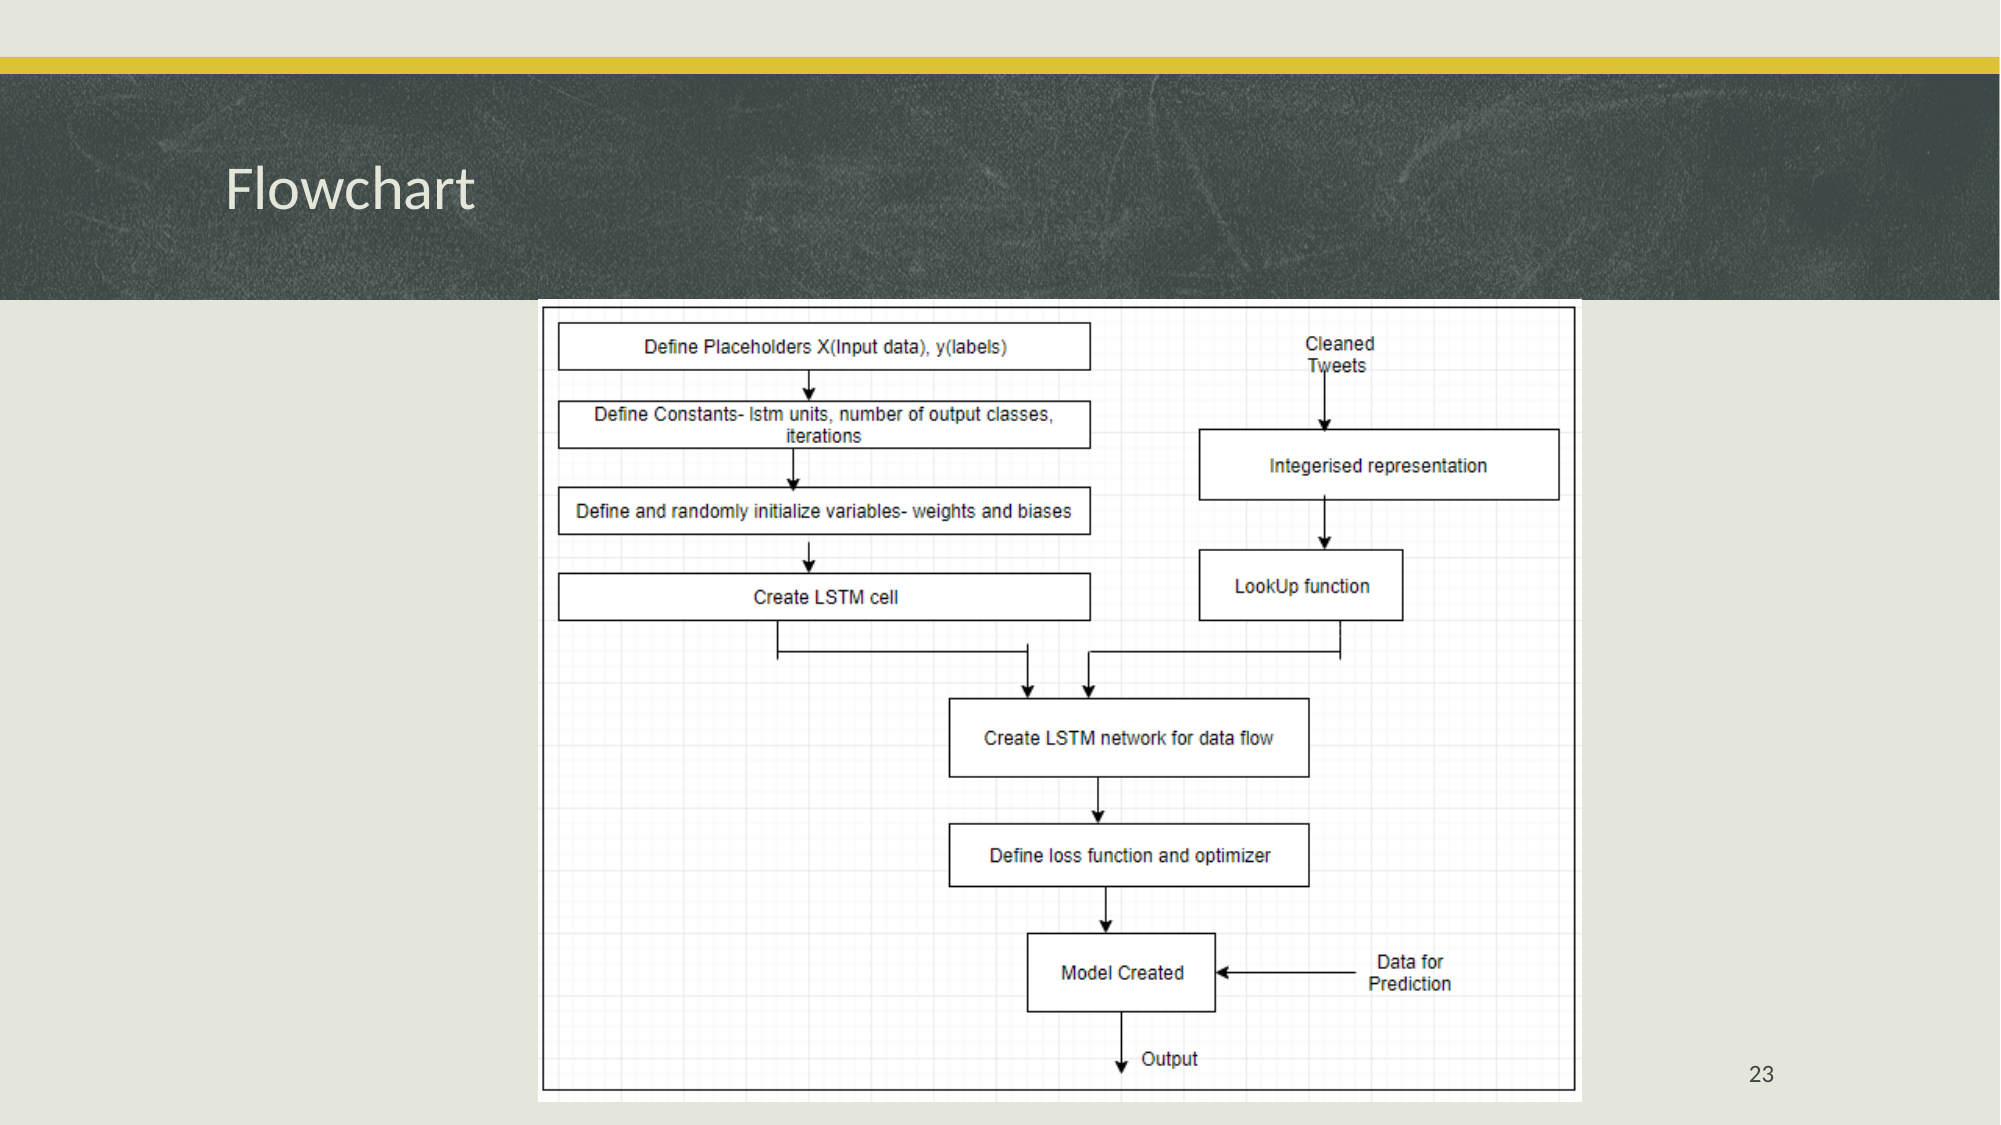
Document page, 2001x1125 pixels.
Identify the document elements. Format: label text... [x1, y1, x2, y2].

title Flowchart [210, 76, 1790, 300]
picture [0, 74, 2000, 300]
slide_number ‹#› [1587, 1042, 1790, 1103]
picture [537, 299, 1583, 1102]
